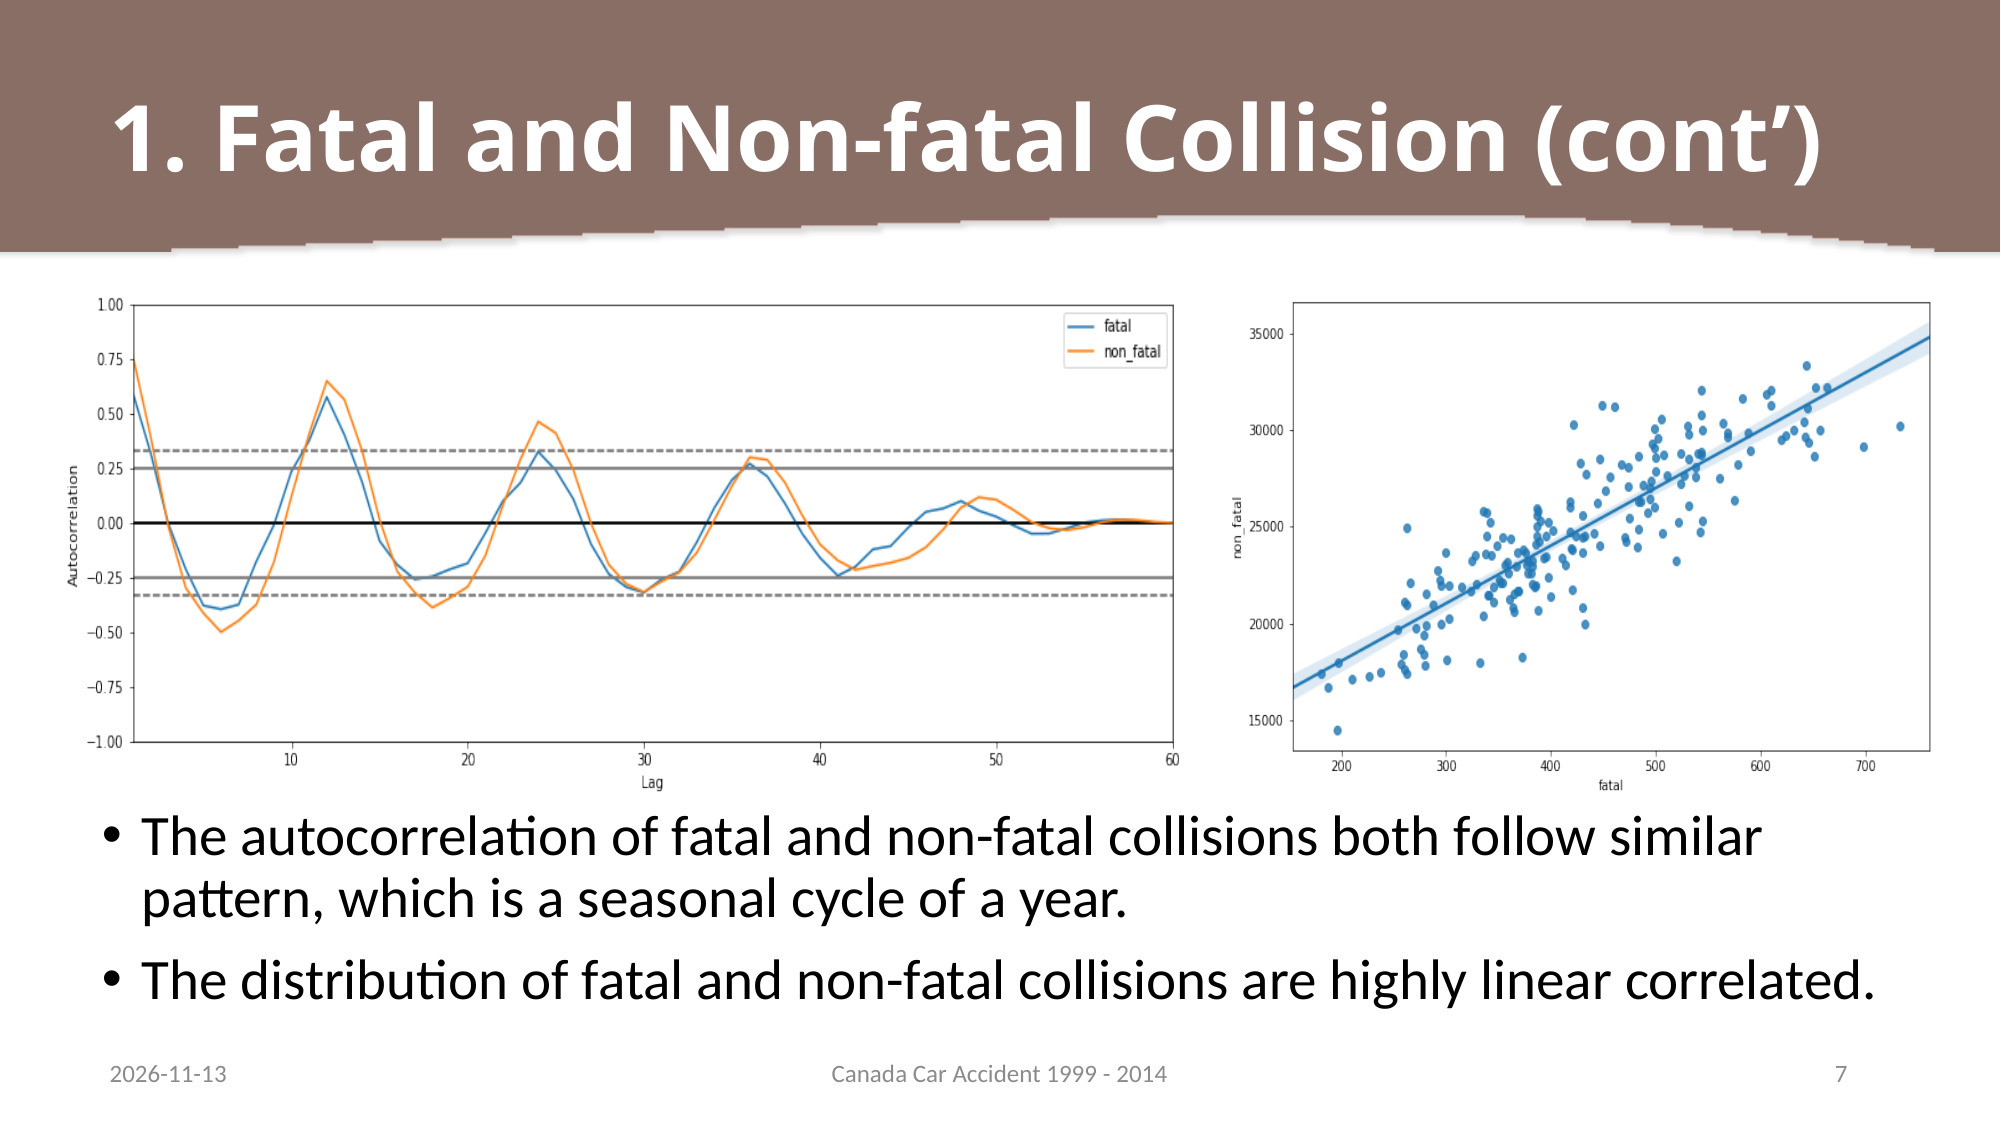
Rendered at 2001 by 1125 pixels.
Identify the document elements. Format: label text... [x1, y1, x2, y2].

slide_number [94, 1042, 558, 1103]
picture [60, 287, 1189, 803]
picture [1223, 287, 1941, 803]
title 1. Fatal and Non-fatal Collision (cont’) [94, 35, 1867, 248]
list The autocorrelation of fatal and non-fatal collisions both follow similar pattern, which is a seasonal cycle of a year. The distribution of fatal and non-fatal collisions are highly linear correlated. [86, 799, 1925, 1030]
footer Canada Car Accident 1999 - 2014 [662, 1042, 1338, 1103]
slide_number 7 [1412, 1042, 1863, 1103]
